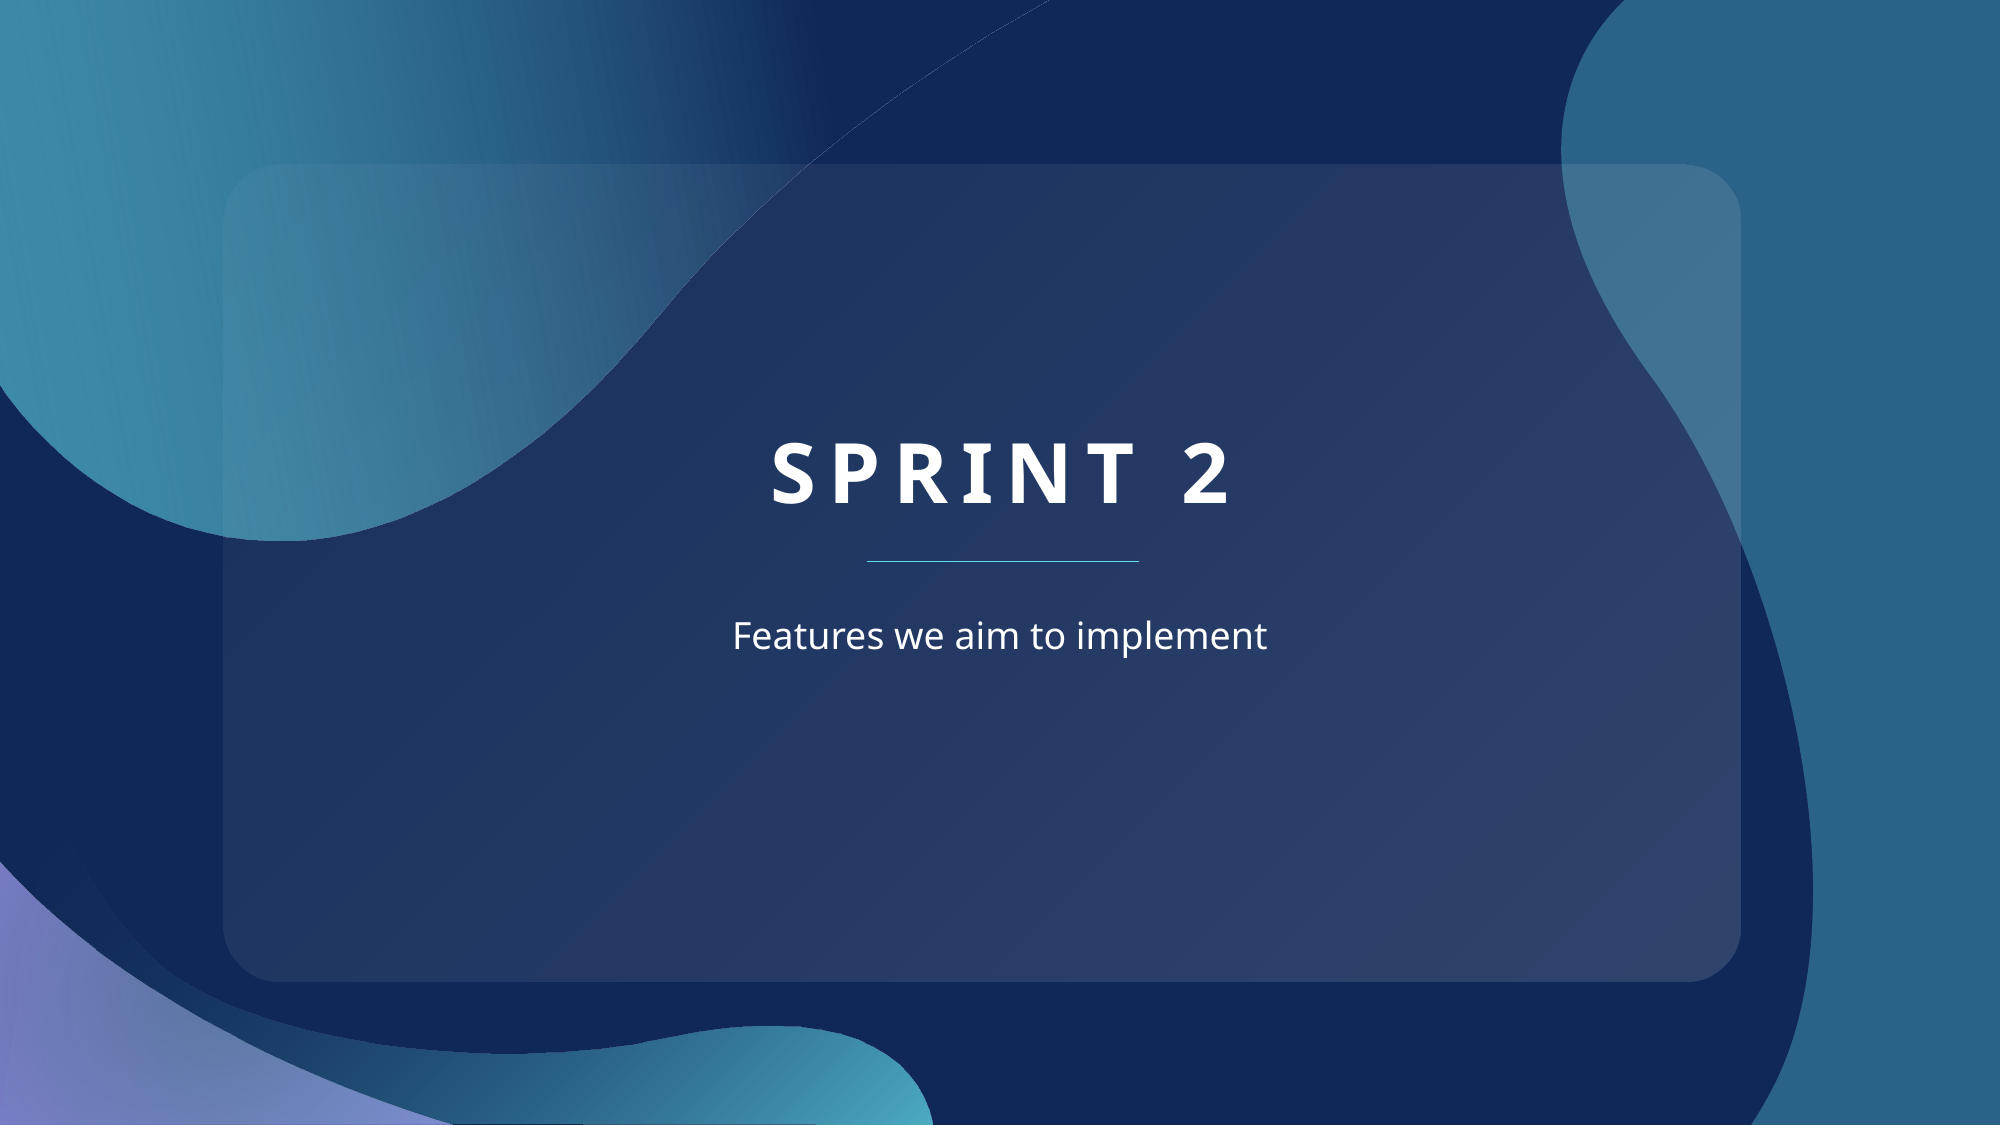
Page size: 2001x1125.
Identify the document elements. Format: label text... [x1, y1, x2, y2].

subtitle Features we aim to implement [365, 604, 1635, 791]
title Sprint 2 [365, 353, 1635, 530]
